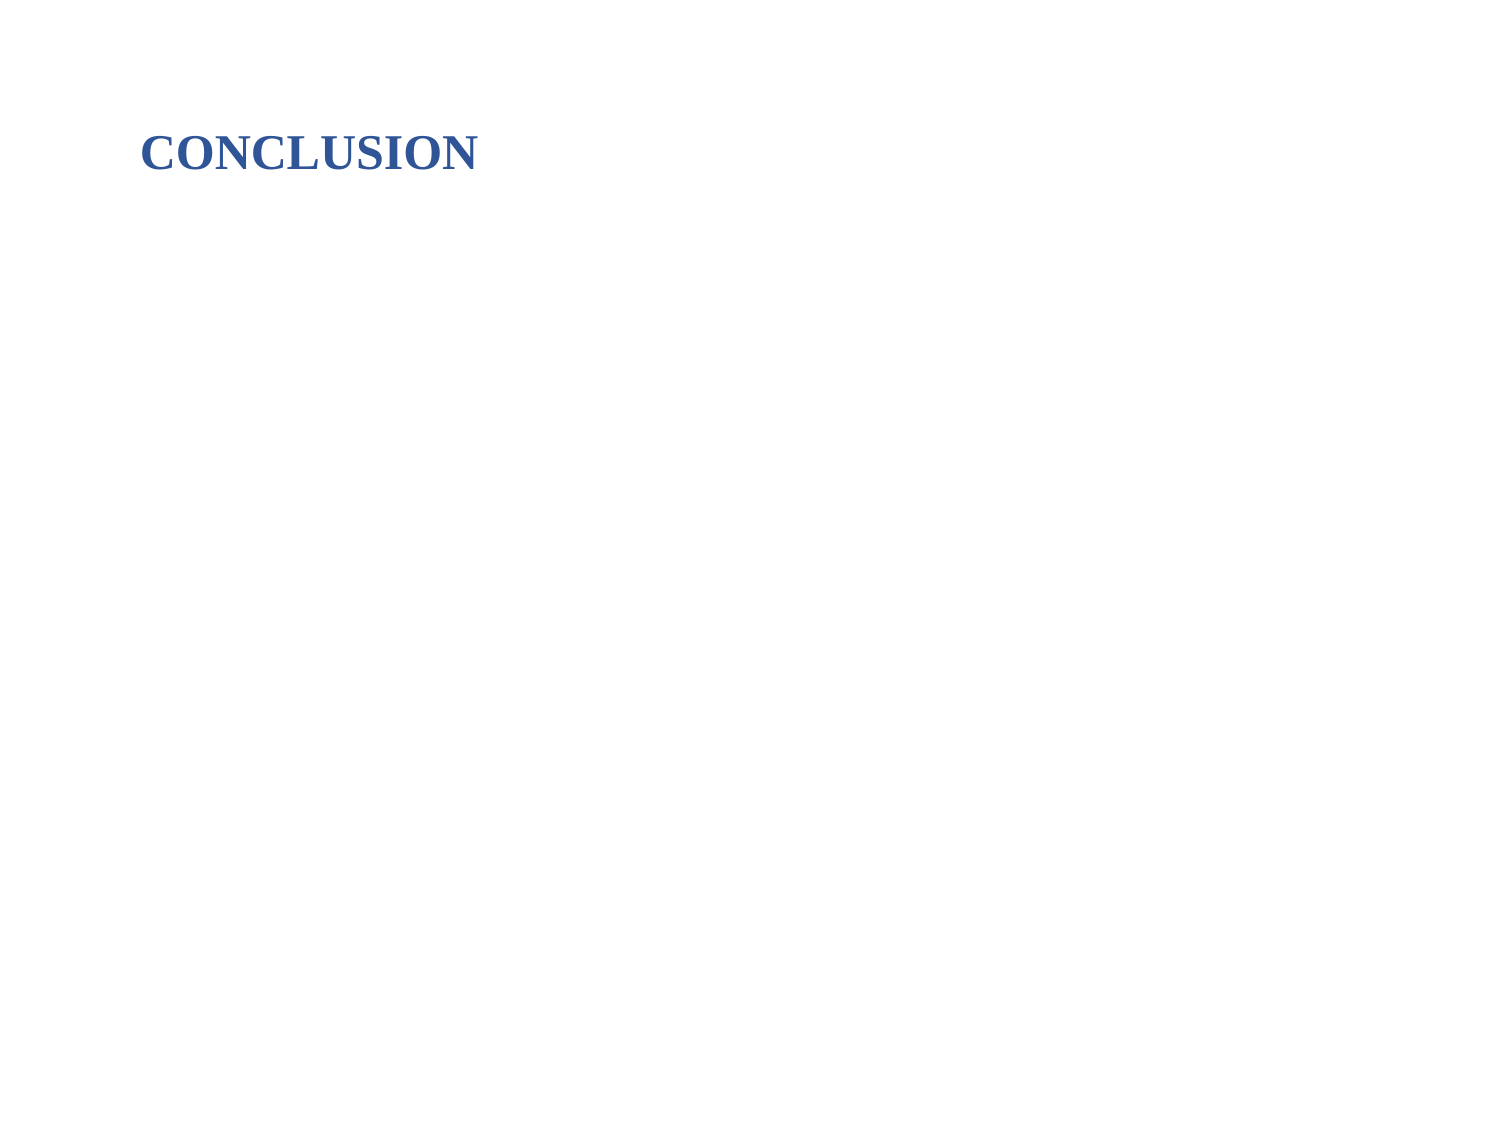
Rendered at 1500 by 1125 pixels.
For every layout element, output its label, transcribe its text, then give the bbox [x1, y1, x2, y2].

text_box CONCLUSION [124, 112, 1013, 188]
